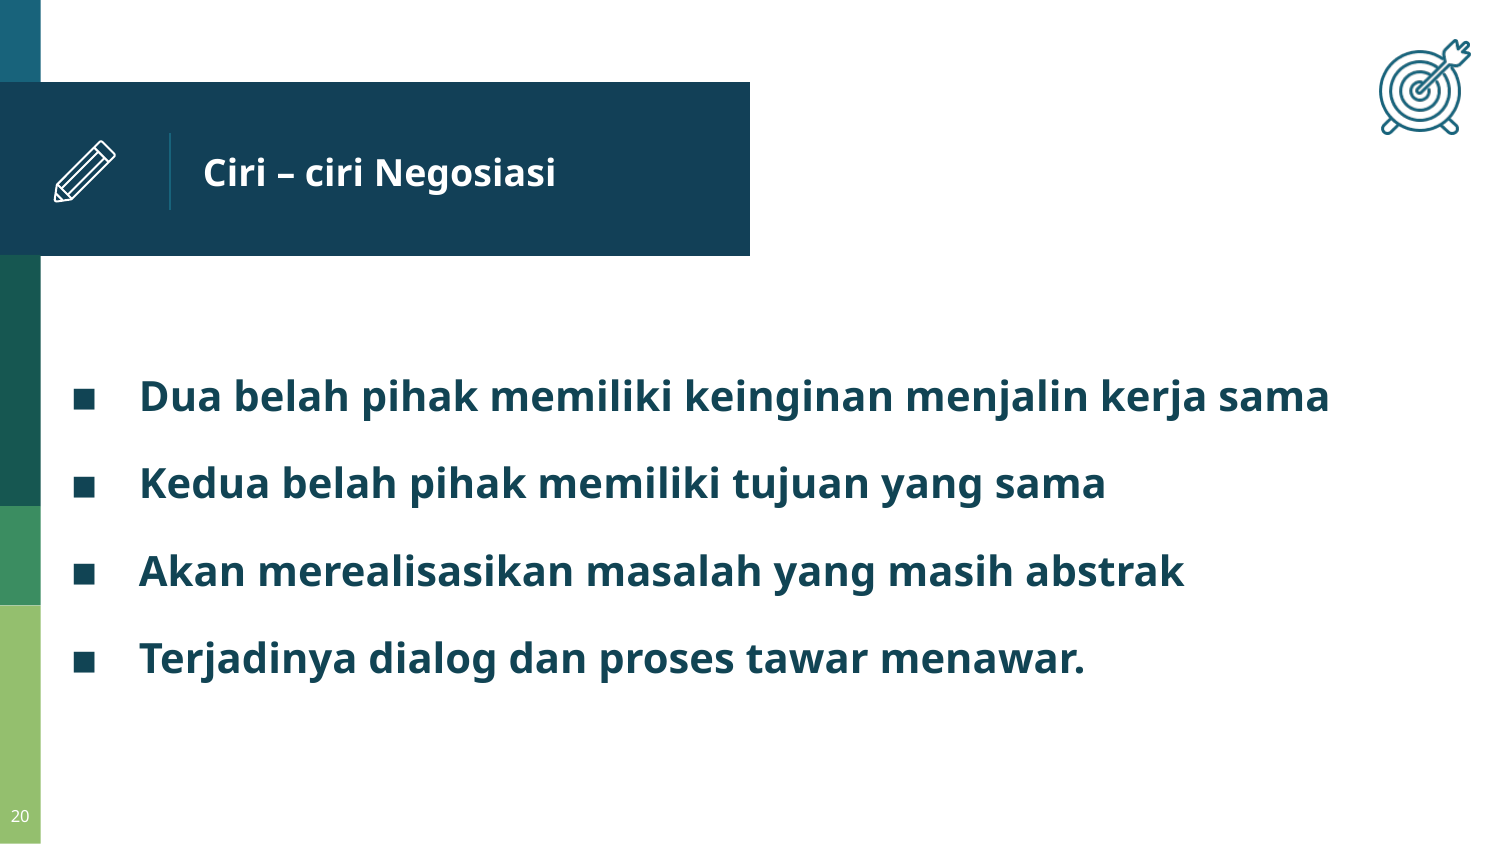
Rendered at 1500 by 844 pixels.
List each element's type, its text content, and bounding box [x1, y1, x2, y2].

list Dua belah pihak memiliki keinginan menjalin kerja sama Kedua belah pihak memiliki tujuan yang sama Akan merealisasikan masalah yang masih abstrak Terjadinya dialog dan proses tawar menawar. [48, 267, 1465, 791]
title Ciri – ciri Negosiasi [187, 87, 715, 256]
picture [1379, 39, 1471, 135]
slide_number 20 [0, 790, 49, 844]
